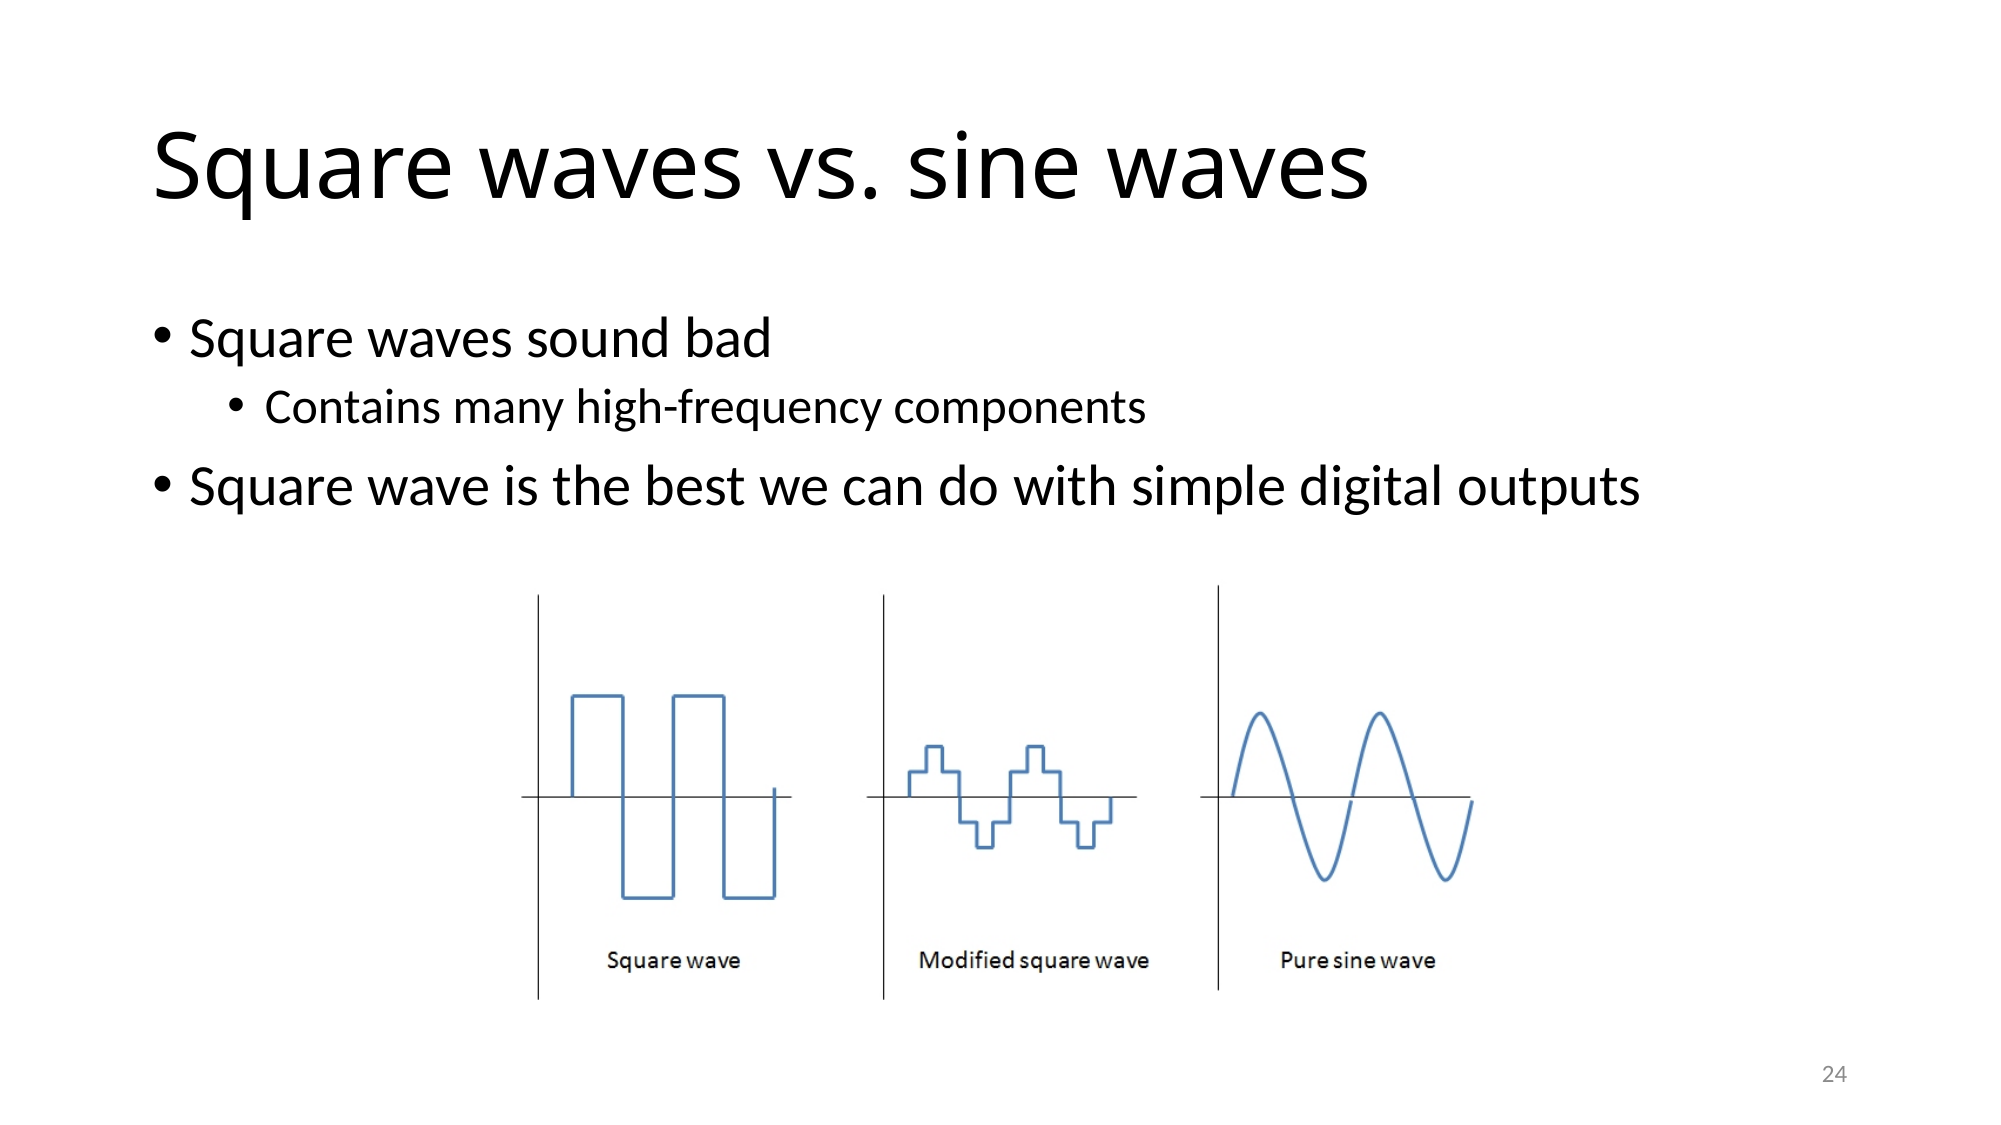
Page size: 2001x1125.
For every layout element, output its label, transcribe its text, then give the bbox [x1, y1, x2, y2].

slide_number 24 [1412, 1042, 1863, 1103]
list Square waves sound bad Contains many high-frequency components Square wave is the best we can do with simple digital outputs [137, 299, 1863, 1014]
title Square waves vs. sine waves [137, 59, 1863, 278]
picture [512, 578, 1488, 1014]
